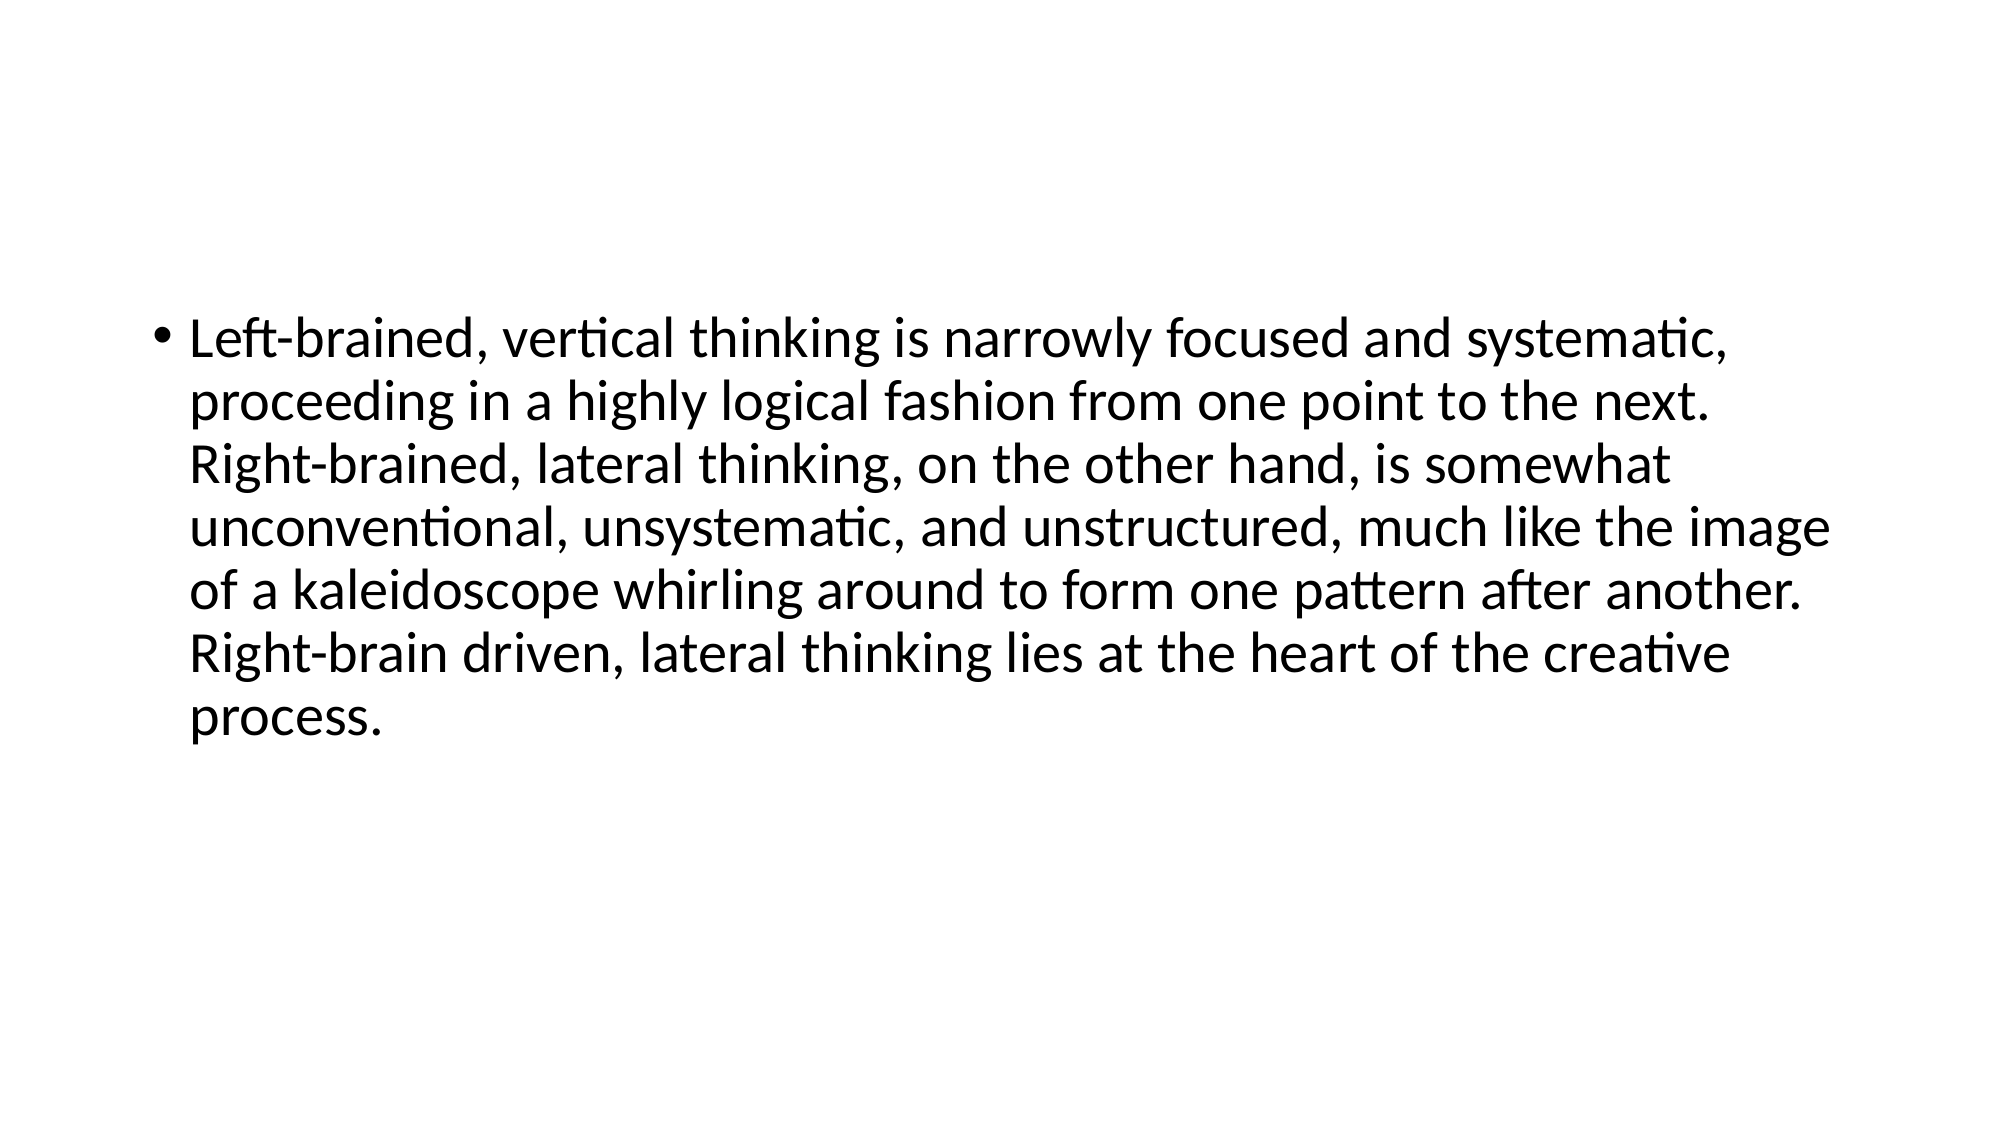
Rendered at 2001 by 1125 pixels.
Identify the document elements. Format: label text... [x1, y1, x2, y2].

list Left-brained, vertical thinking is narrowly focused and systematic, proceeding in a highly logical fashion from one point to the next. Right-brained, lateral thinking, on the other hand, is somewhat unconventional, unsystematic, and unstructured, much like the image of a kaleidoscope whirling around to form one pattern after another. Right-brain driven, lateral thinking lies at the heart of the creative process. [137, 299, 1863, 1014]
